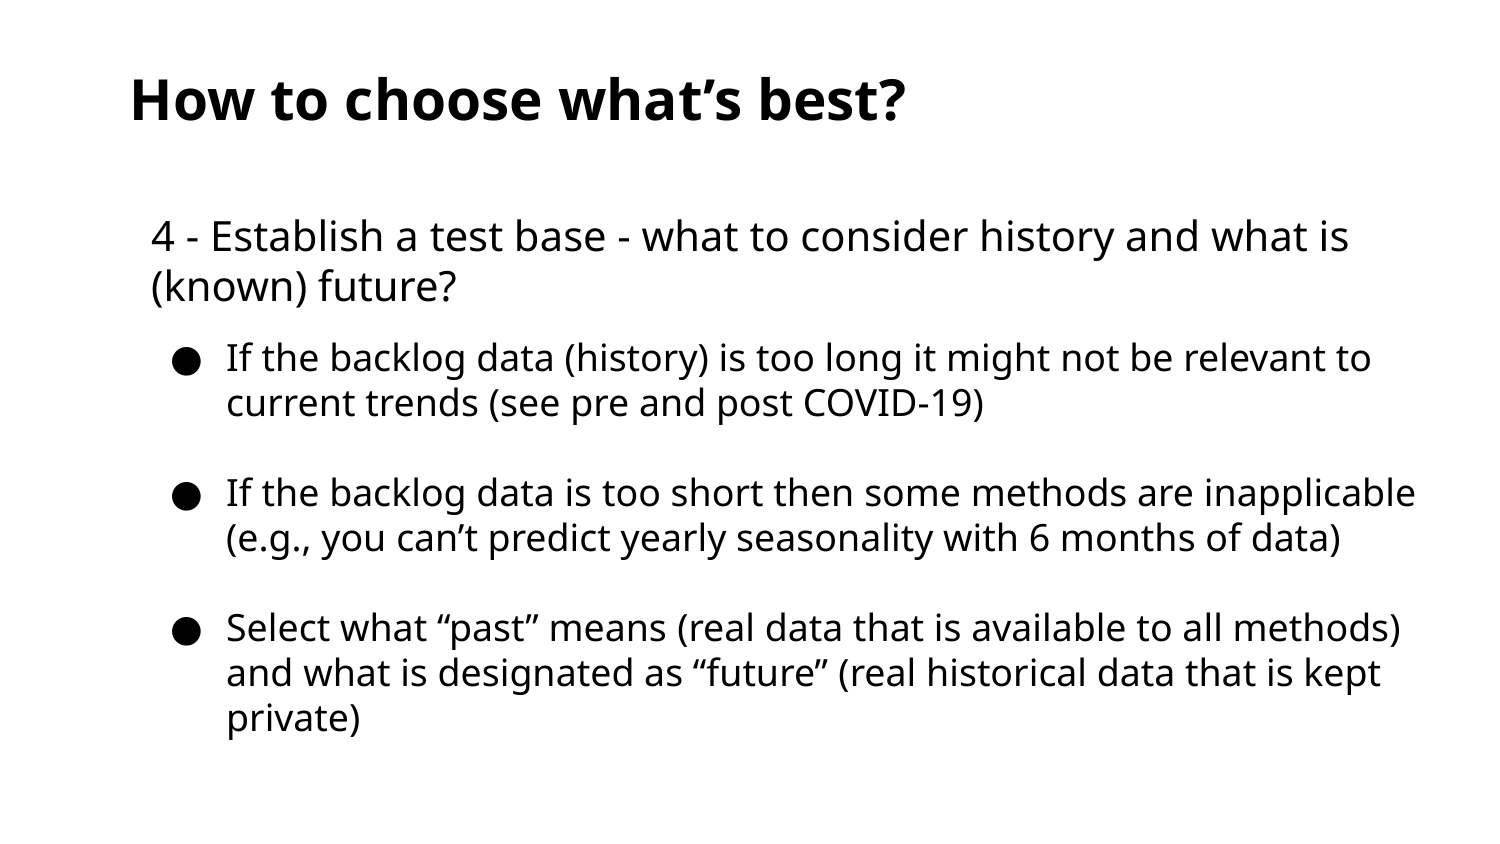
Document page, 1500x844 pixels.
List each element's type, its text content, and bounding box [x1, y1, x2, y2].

list 4 - Establish a test base - what to consider history and what is (known) future? If the backlog data (history) is too long it might not be relevant to current trends (see pre and post COVID-19) If the backlog data is too short then some methods are inapplicable (e.g., you can’t predict yearly seasonality with 6 months of data) Select what “past” means (real data that is available to all methods) and what is designated as “future” (real historical data that is kept private) [136, 194, 1441, 724]
title How to choose what’s best? [114, 48, 1500, 143]
